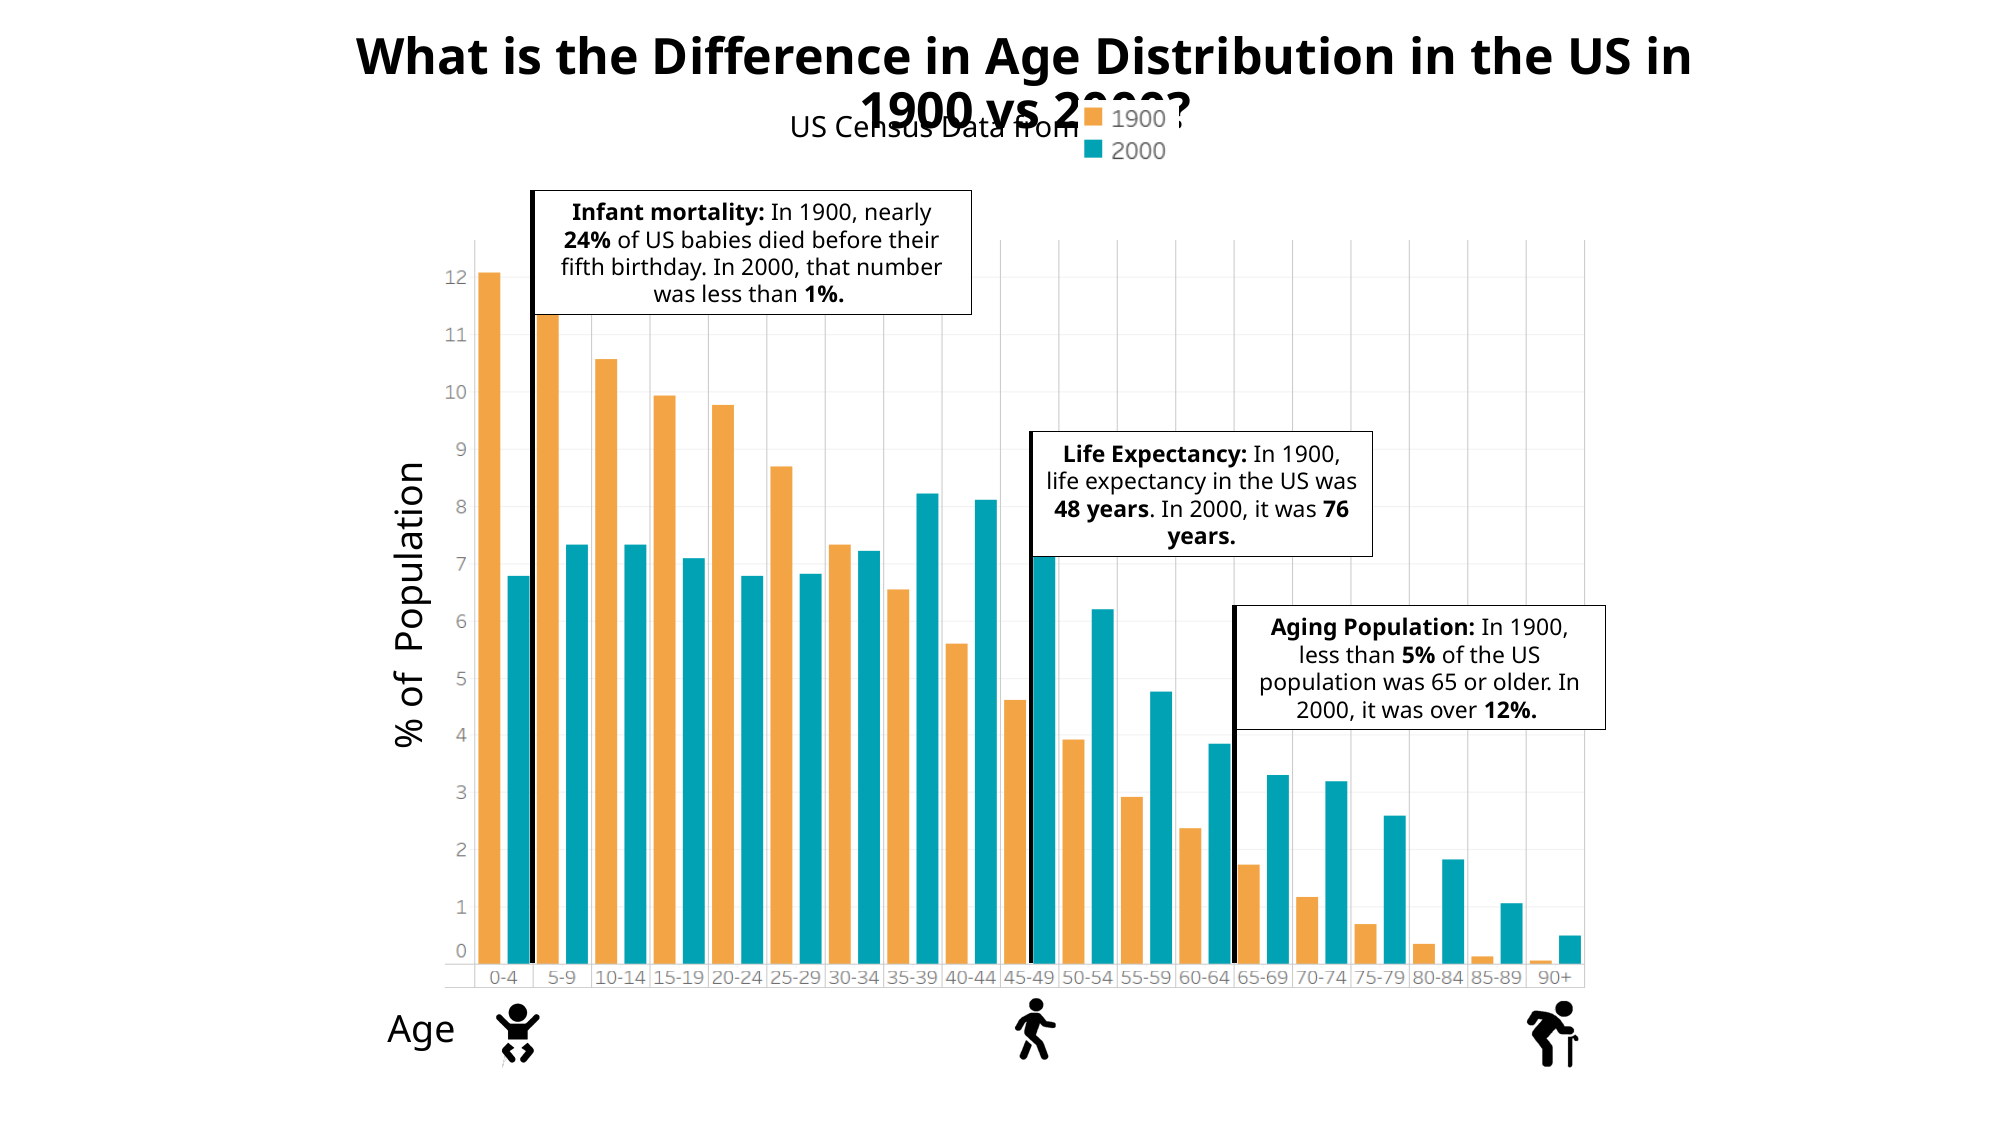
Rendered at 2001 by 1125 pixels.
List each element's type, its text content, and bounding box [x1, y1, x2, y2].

text_box US Census Data from [774, 100, 1078, 151]
picture [487, 997, 550, 1073]
text_box Infant mortality: In 1900, nearly 24% of US babies died before their fifth birthday. In 2000, that number was less than 1%. [535, 190, 972, 240]
picture [444, 240, 1606, 988]
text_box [1010, 992, 1585, 1074]
text_box What is the Difference in Age Distribution in the US in 1900 vs 2000? [290, 23, 1761, 296]
text_box % of Population [377, 446, 437, 765]
text_box Age [372, 997, 471, 1058]
picture [1078, 100, 1179, 163]
